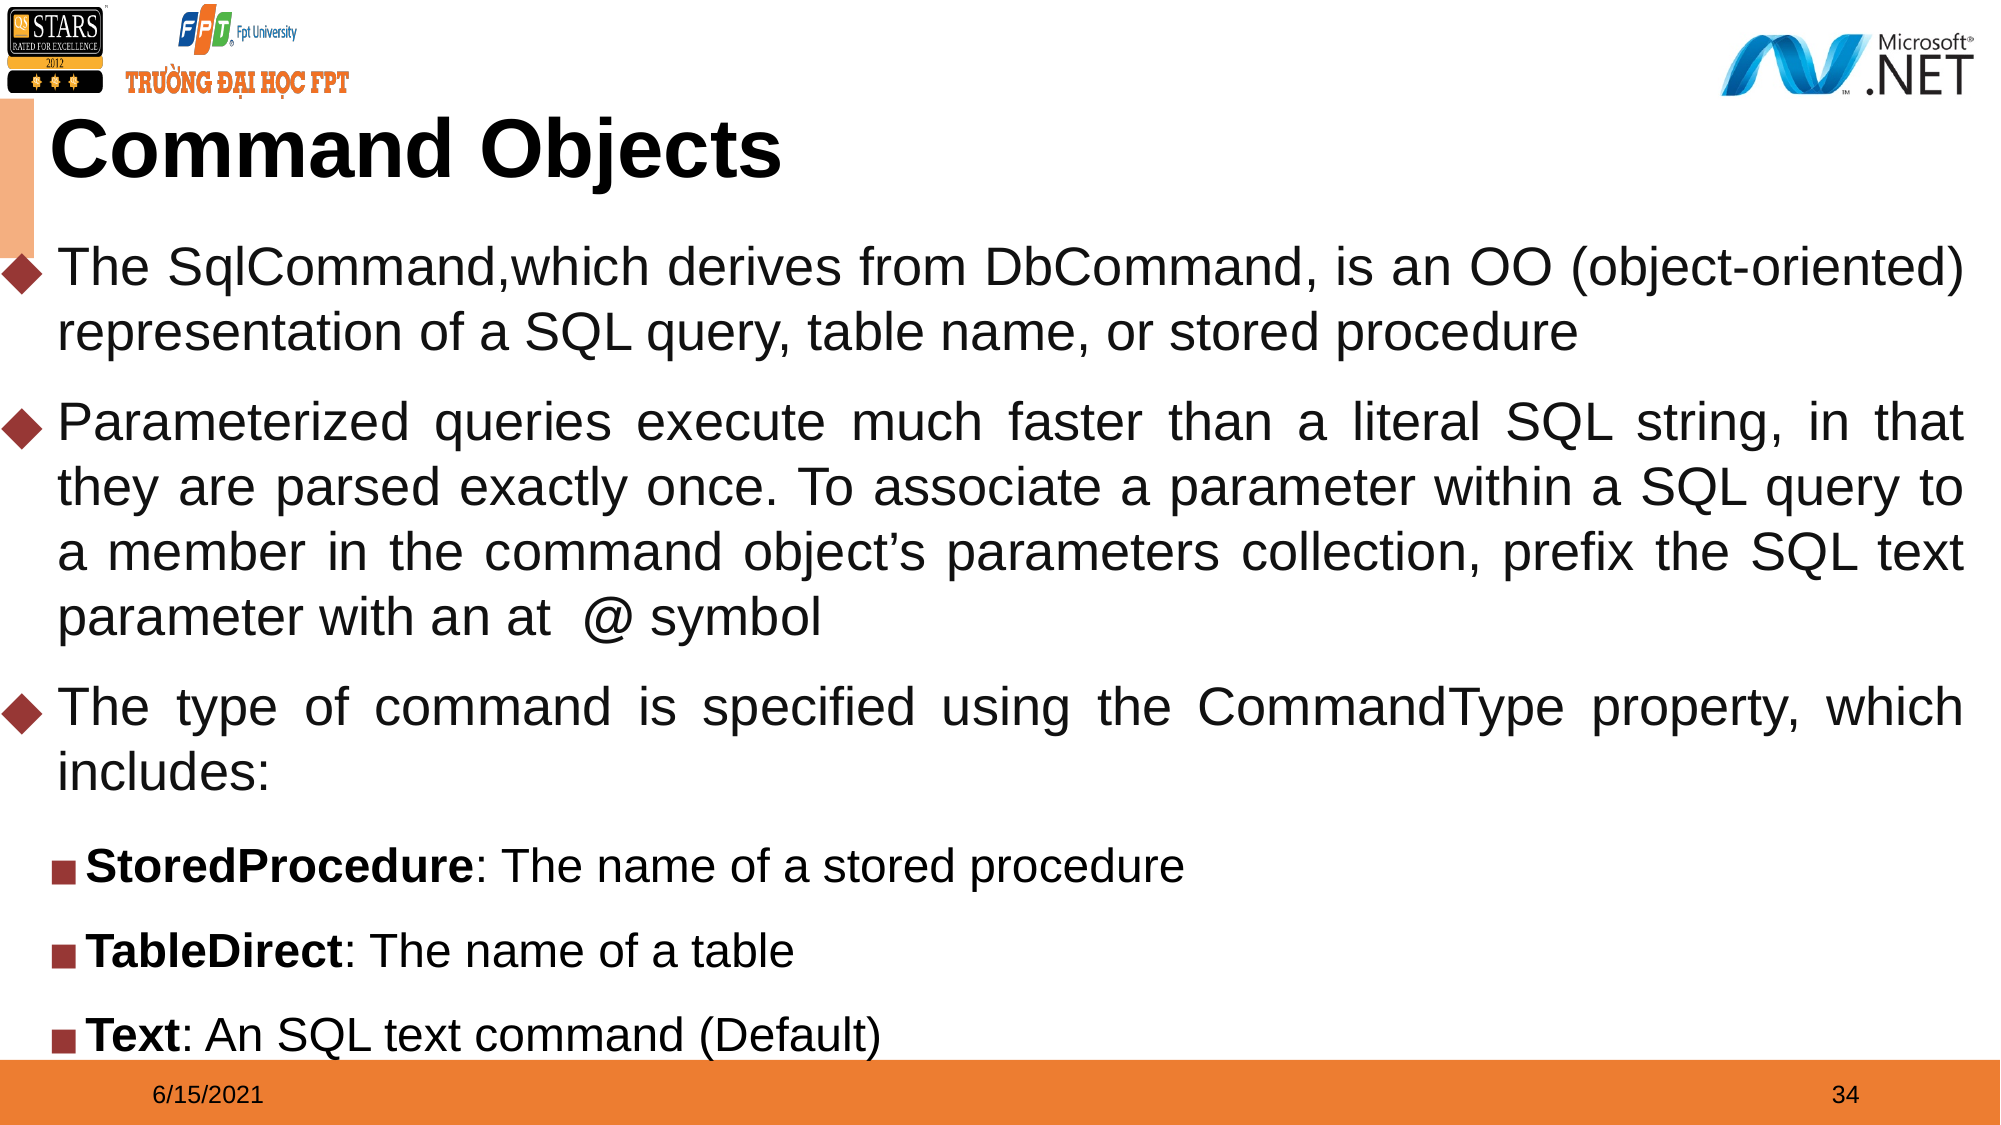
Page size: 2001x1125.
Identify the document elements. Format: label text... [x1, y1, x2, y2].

text_box The SqlCommand,which derives from DbCommand, is an OO (object-oriented) representation of a SQL query, table name, or stored procedure Parameterized queries execute much faster than a literal SQL string, in that they are parsed exactly once. To associate a parameter within a SQL query to a member in the command object’s parameters collection, prefix the SQL text parameter with an at @ symbol The type of command is specified using the CommandType property, which includes: StoredProcedure: The name of a stored procedure TableDirect: The name of a table Text: An SQL text command (Default) [0, 224, 1983, 1069]
text_box Command Objects [34, 103, 1554, 198]
picture [7, 4, 349, 99]
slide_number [137, 1069, 588, 1123]
slide_number ‹#› [1424, 1069, 1875, 1123]
picture [1685, 0, 2001, 129]
